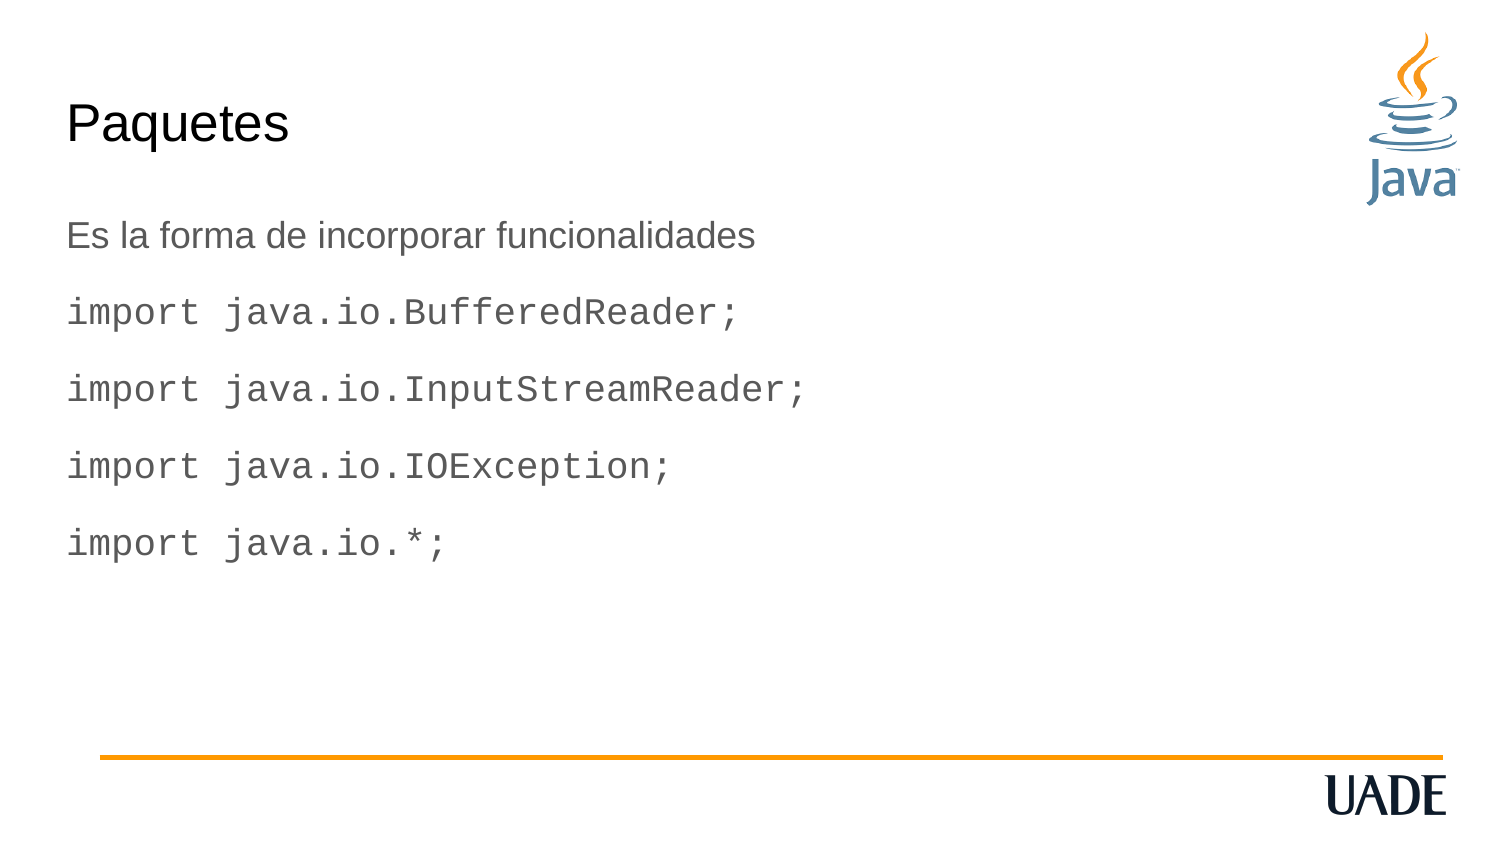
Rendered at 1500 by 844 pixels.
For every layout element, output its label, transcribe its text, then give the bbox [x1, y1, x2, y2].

list Es la forma de incorporar funcionalidades import java.io.BufferedReader; import java.io.InputStreamReader; import java.io.IOException; import java.io.*; [51, 189, 1449, 750]
picture [1321, 771, 1450, 818]
picture [1364, 30, 1461, 207]
title Paquetes [51, 72, 1359, 167]
